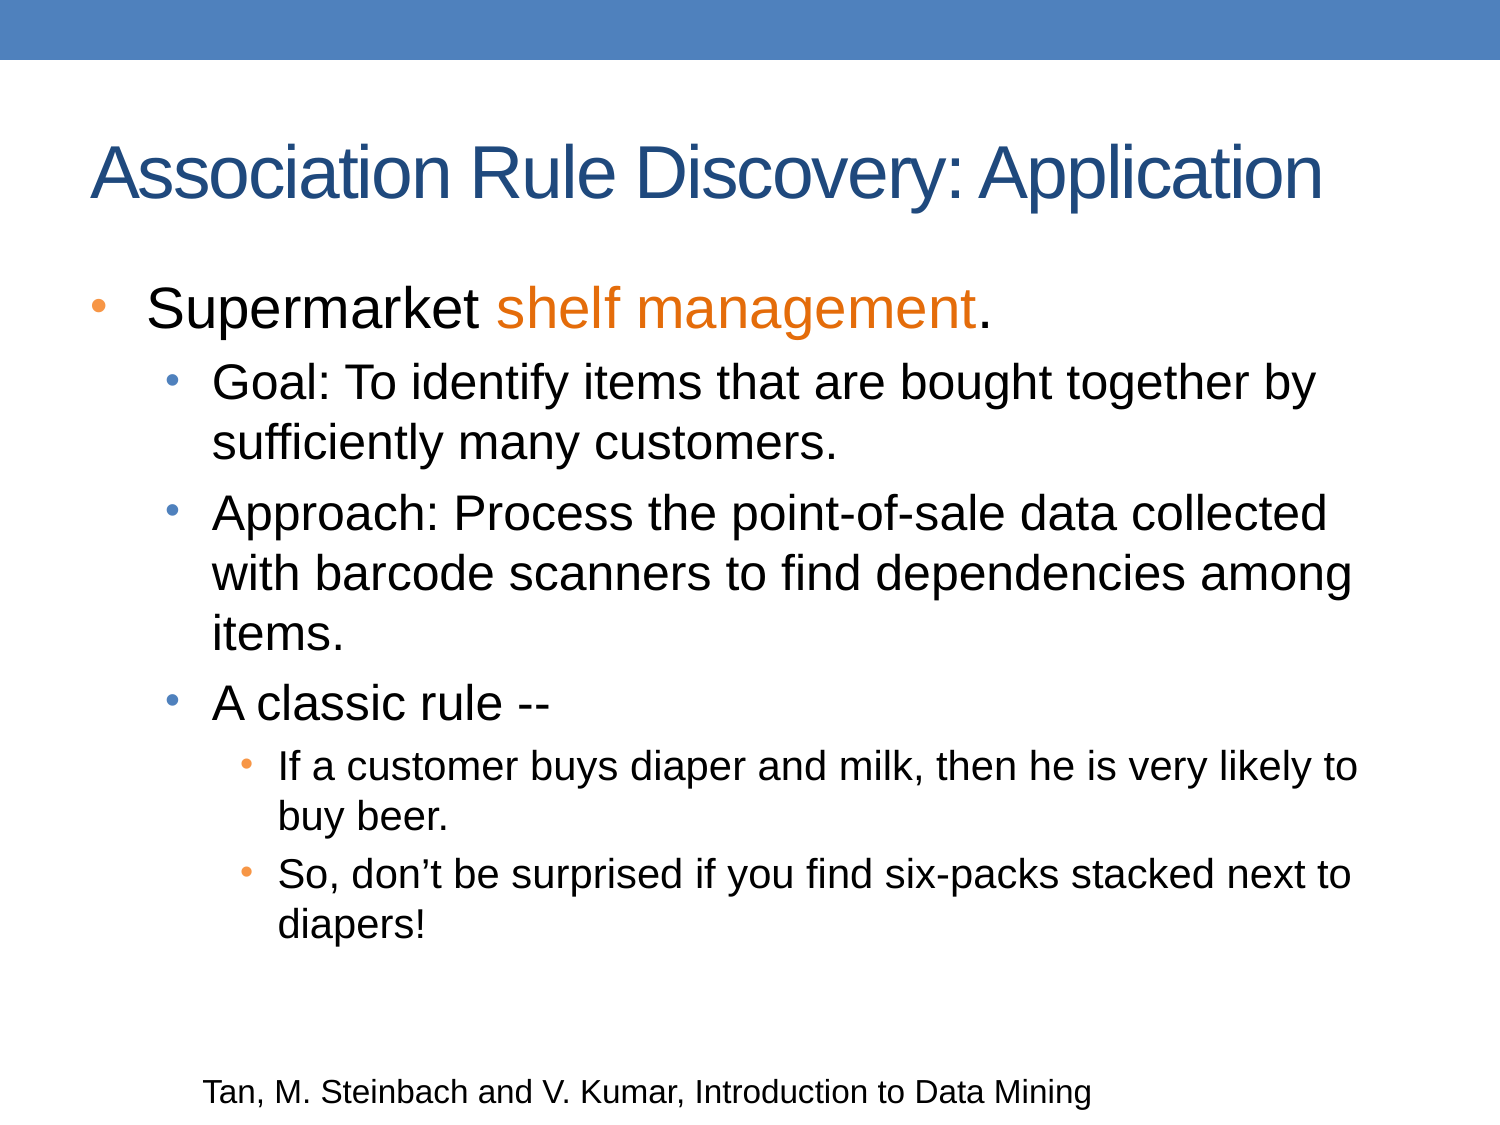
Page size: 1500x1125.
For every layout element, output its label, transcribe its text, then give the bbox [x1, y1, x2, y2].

list Supermarket shelf management. Goal: To identify items that are bought together by sufficiently many customers. Approach: Process the point-of-sale data collected with barcode scanners to find dependencies among items. A classic rule -- If a customer buys diaper and milk, then he is very likely to buy beer. So, don’t be surprised if you find six-packs stacked next to diapers! [75, 262, 1425, 1063]
title Association Rule Discovery: Application [75, 87, 1425, 250]
text_box Tan, M. Steinbach and V. Kumar, Introduction to Data Mining [112, 1062, 1325, 1118]
